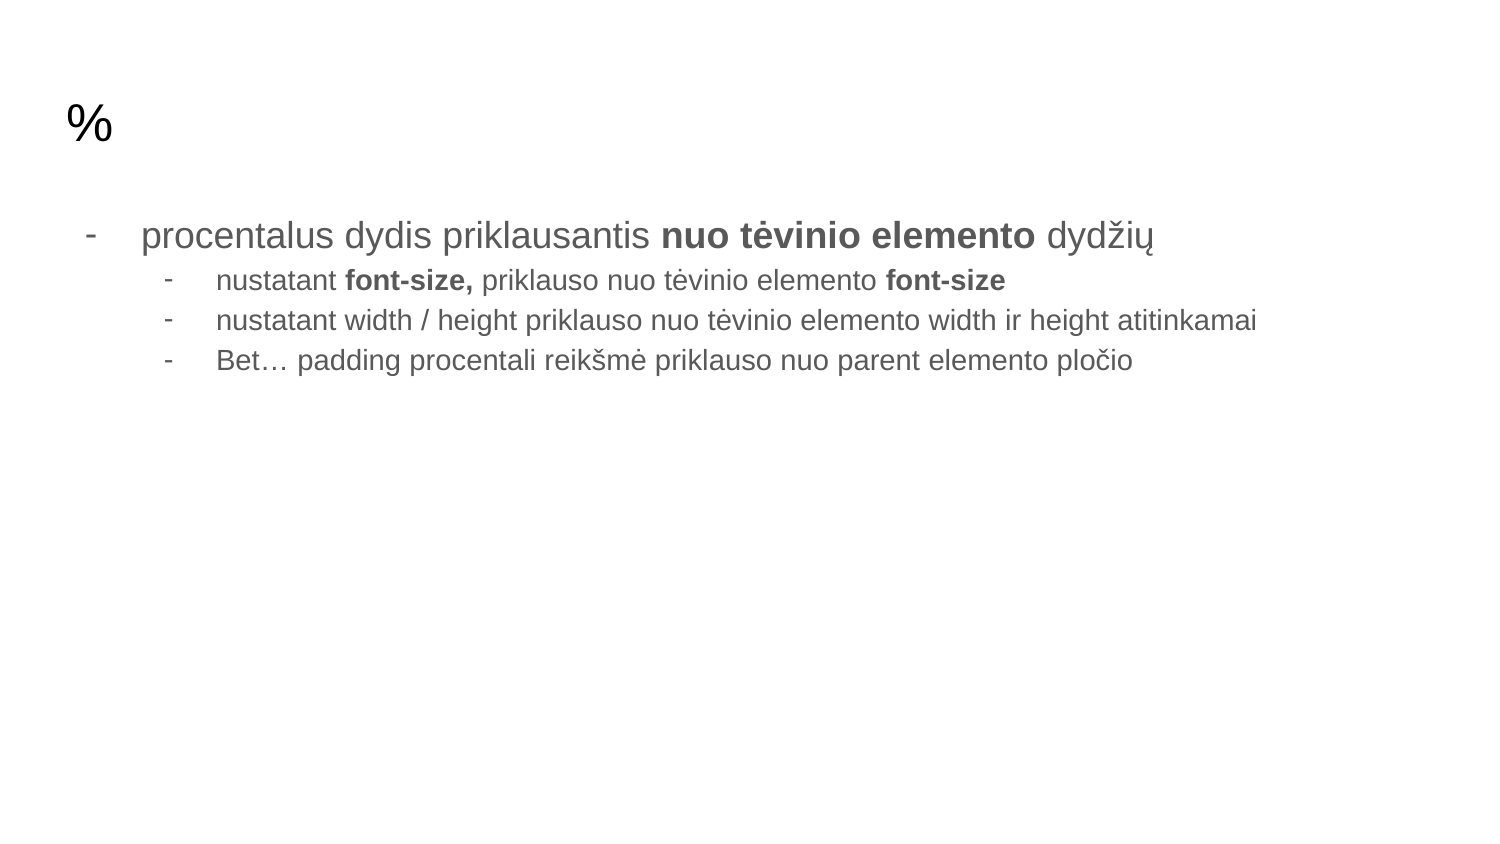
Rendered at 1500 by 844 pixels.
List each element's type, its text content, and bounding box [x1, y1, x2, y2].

list procentalus dydis priklausantis nuo tėvinio elemento dydžių nustatant font-size, priklauso nuo tėvinio elemento font-size nustatant width / height priklauso nuo tėvinio elemento width ir height atitinkamai Bet… padding procentali reikšmė priklauso nuo parent elemento pločio [51, 189, 1449, 750]
title % [51, 72, 1449, 167]
